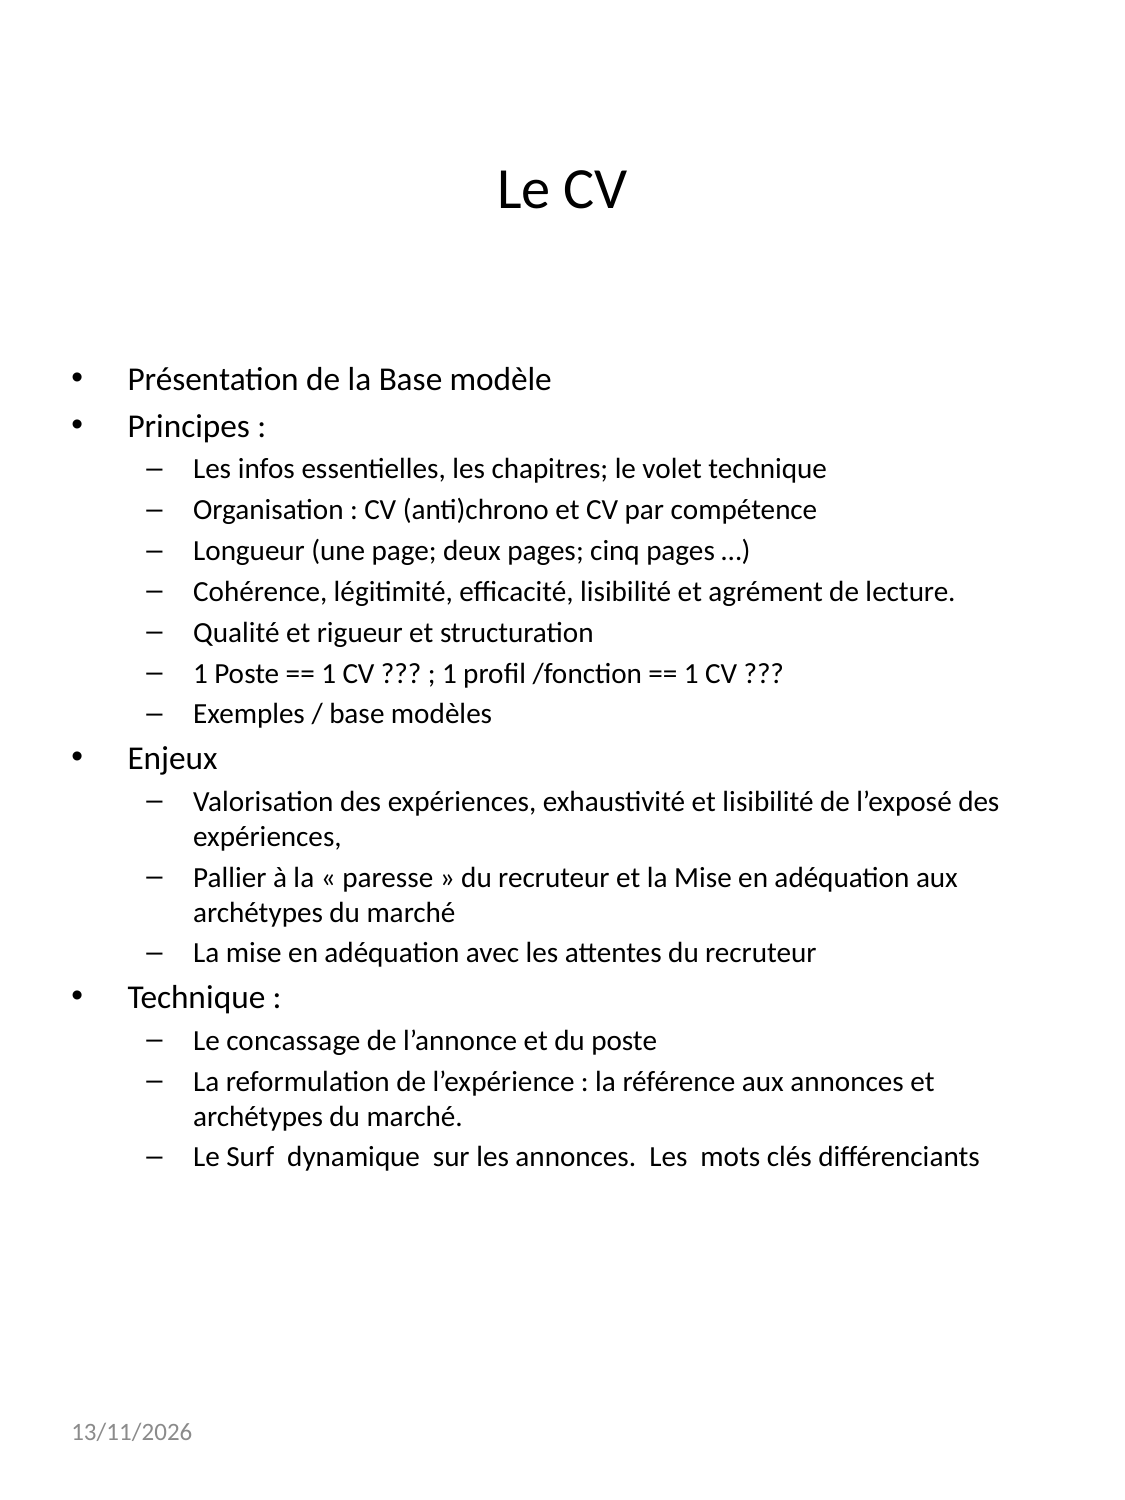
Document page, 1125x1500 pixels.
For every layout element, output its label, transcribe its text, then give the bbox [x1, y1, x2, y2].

title Le CV [56, 60, 1069, 310]
list Présentation de la Base modèle Principes : Les infos essentielles, les chapitres; le volet technique Organisation : CV (anti)chrono et CV par compétence Longueur (une page; deux pages; cinq pages …) Cohérence, légitimité, efficacité, lisibilité et agrément de lecture. Qualité et rigueur et structuration 1 Poste == 1 CV ??? ; 1 profil /fonction == 1 CV ??? Exemples / base modèles Enjeux Valorisation des expériences, exhaustivité et lisibilité de l’exposé des expériences, Pallier à la « paresse » du recruteur et la Mise en adéquation aux archétypes du marché La mise en adéquation avec les attentes du recruteur Technique : Le concassage de l’annonce et du poste La reformulation de l’expérience : la référence aux annonces et archétypes du marché. Le Surf dynamique sur les annonces. Les mots clés différenciants [56, 350, 1069, 1340]
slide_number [56, 1390, 319, 1471]
